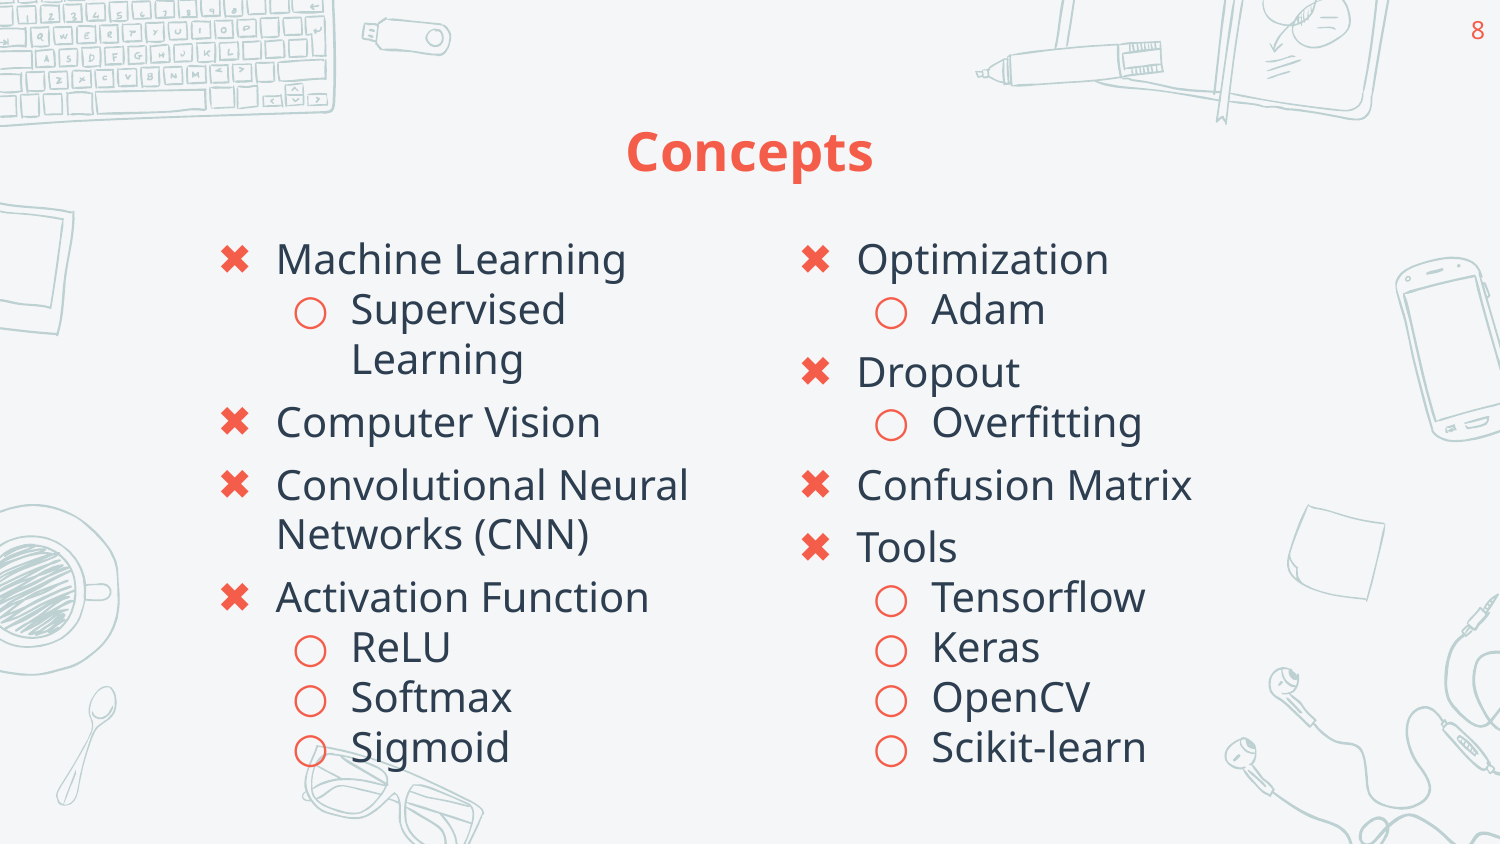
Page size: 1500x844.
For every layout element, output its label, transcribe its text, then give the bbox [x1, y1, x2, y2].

slide_number 8 [1435, 0, 1500, 53]
list Machine Learning Supervised Learning Computer Vision Convolutional Neural Networks (CNN) Activation Function ReLU Softmax Sigmoid [185, 218, 734, 790]
title Concepts [185, 102, 1315, 198]
list Optimization Adam Dropout Overfitting Confusion Matrix Tools Tensorflow Keras OpenCV Scikit-learn [766, 218, 1315, 790]
